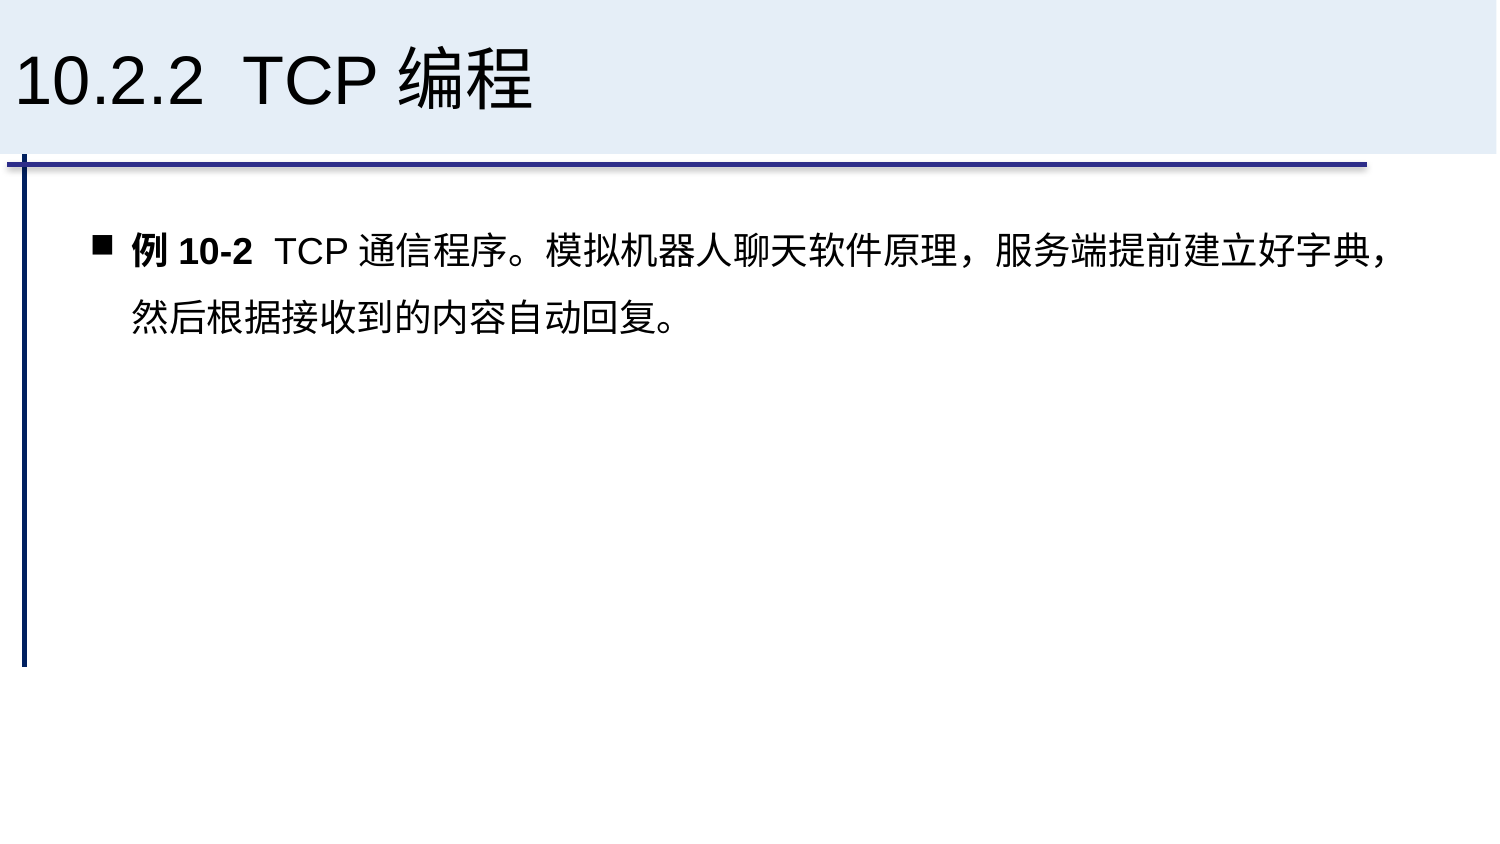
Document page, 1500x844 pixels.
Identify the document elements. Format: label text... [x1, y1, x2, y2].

list 例10-2 TCP通信程序。模拟机器人聊天软件原理，服务端提前建立好字典，然后根据接收到的内容自动回复。 [74, 196, 1426, 755]
title 10.2.2 TCP编程 [0, 0, 1497, 154]
